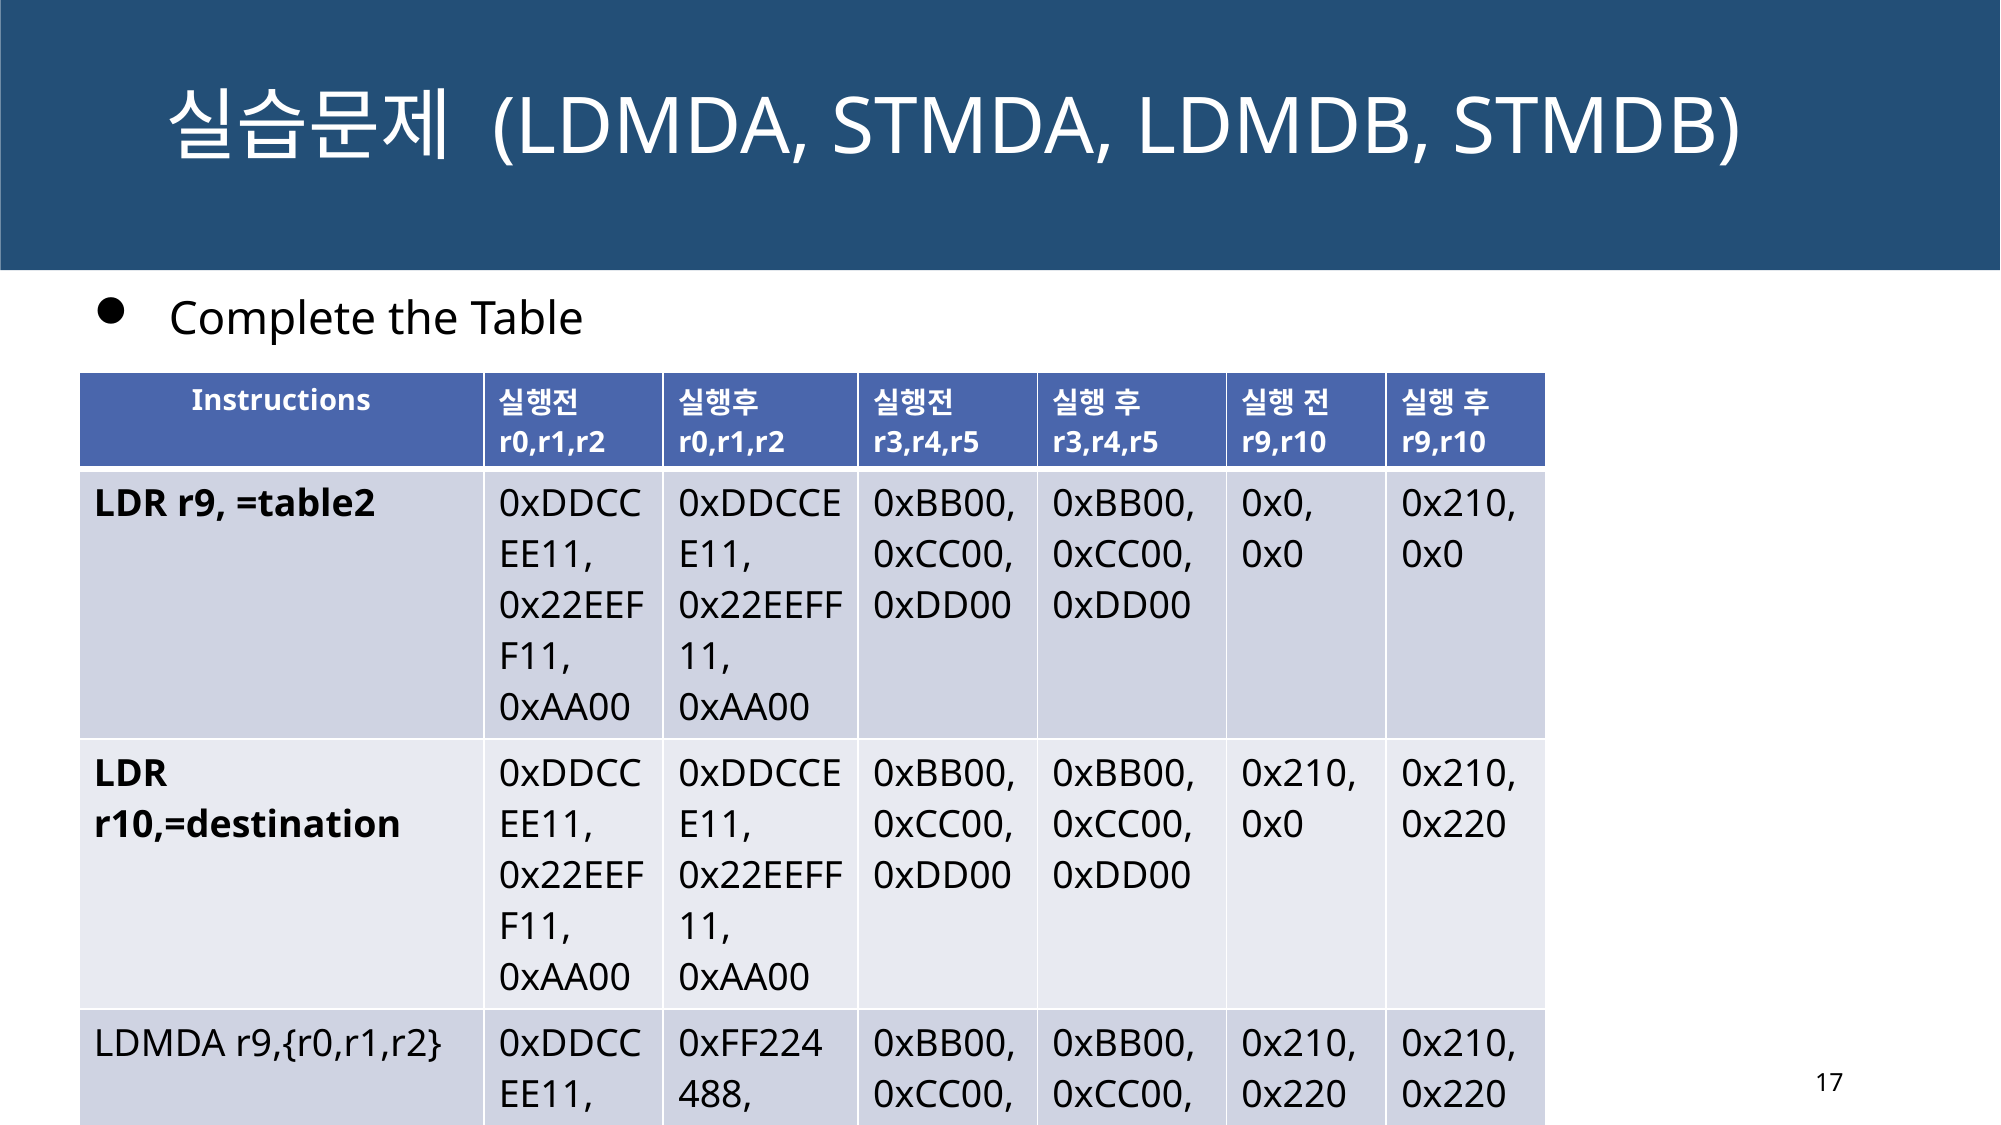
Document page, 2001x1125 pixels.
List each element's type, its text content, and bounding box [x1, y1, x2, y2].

table_cell LDR r10,=destination [80, 740, 483, 1008]
table_header 실행후 r0,r1,r2 [664, 373, 857, 466]
table_cell 0x210, 0x220 [1387, 1010, 1545, 1125]
table_cell 0xBB00, 0xCC00, 0xDD00 [859, 740, 1037, 1008]
table_cell 0xDDCCEE11, 0x22EEFF11, 0xAA00 [485, 740, 662, 1008]
list Complete the Table [78, 287, 1354, 361]
table_cell 0xDDCCEE11, 0x22EEFF11, 0xAA00 [485, 1010, 662, 1125]
table_cell 0xDDCCEE11, 0x22EEFF11, 0xAA00 [664, 740, 857, 1008]
table_cell 0x210, 0x220 [1387, 740, 1545, 1008]
table_cell 0x210, 0x220 [1227, 1010, 1385, 1125]
table_header 실행전 r3,r4,r5 [859, 373, 1037, 466]
table_cell 0x210, 0x0 [1387, 472, 1545, 738]
table_cell 0x210, 0x0 [1227, 740, 1385, 1008]
table_cell 0xDDCCEE11, 0x22EEFF11, 0xAA00 [664, 472, 857, 738]
table_cell 0xBB00, 0xCC00, 0xDD00 [1038, 472, 1226, 738]
table_cell 0xBB00, 0xCC00, 0xDD00 [1038, 1010, 1226, 1125]
table_header 실행 전 r9,r10 [1227, 373, 1385, 466]
table_header 실행 후 r9,r10 [1387, 373, 1545, 466]
table_cell 0xBB00, 0xCC00, 0xDD00 [859, 472, 1037, 738]
title 실습문제 (LDMDA, STMDA, LDMDB, STMDB) [150, 46, 1850, 213]
table_cell LDR r9, =table2 [80, 472, 483, 738]
table_cell 0xBB00, 0xCC00, 0xDD00 [1038, 740, 1226, 1008]
table_header Instructions [80, 373, 483, 466]
table_cell 0x0, 0x0 [1227, 472, 1385, 738]
table_cell LDMDA r9,{r0,r1,r2} [80, 1010, 483, 1125]
table_cell 0xDDCCEE11, 0x22EEFF11, 0xAA00 [485, 472, 662, 738]
table_cell 0xBB00, 0xCC00, 0xDD00 [859, 1010, 1037, 1125]
slide_number 17 [1807, 1053, 1963, 1114]
table_cell 0xFF224488, 0x44556677, 0x8090A0B [664, 1010, 857, 1125]
table_header 실행 후 r3,r4,r5 [1038, 373, 1226, 466]
table_header 실행전 r0,r1,r2 [485, 373, 662, 466]
